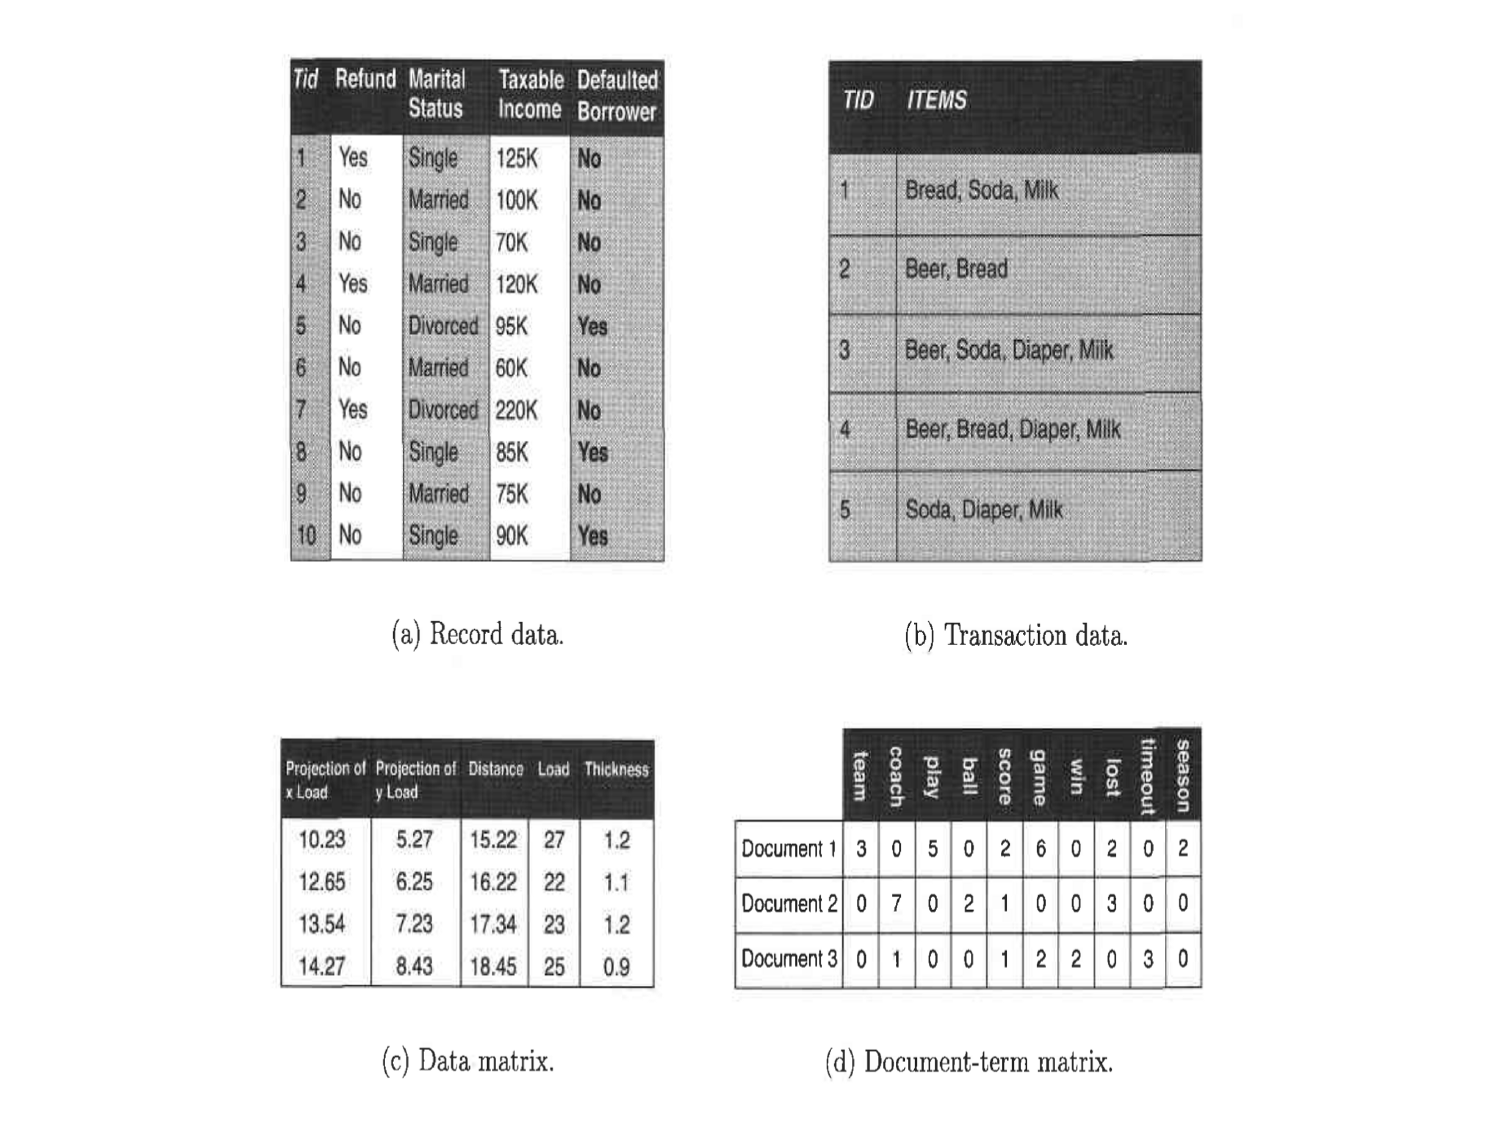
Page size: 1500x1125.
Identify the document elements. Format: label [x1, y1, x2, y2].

picture [199, 0, 1301, 1125]
